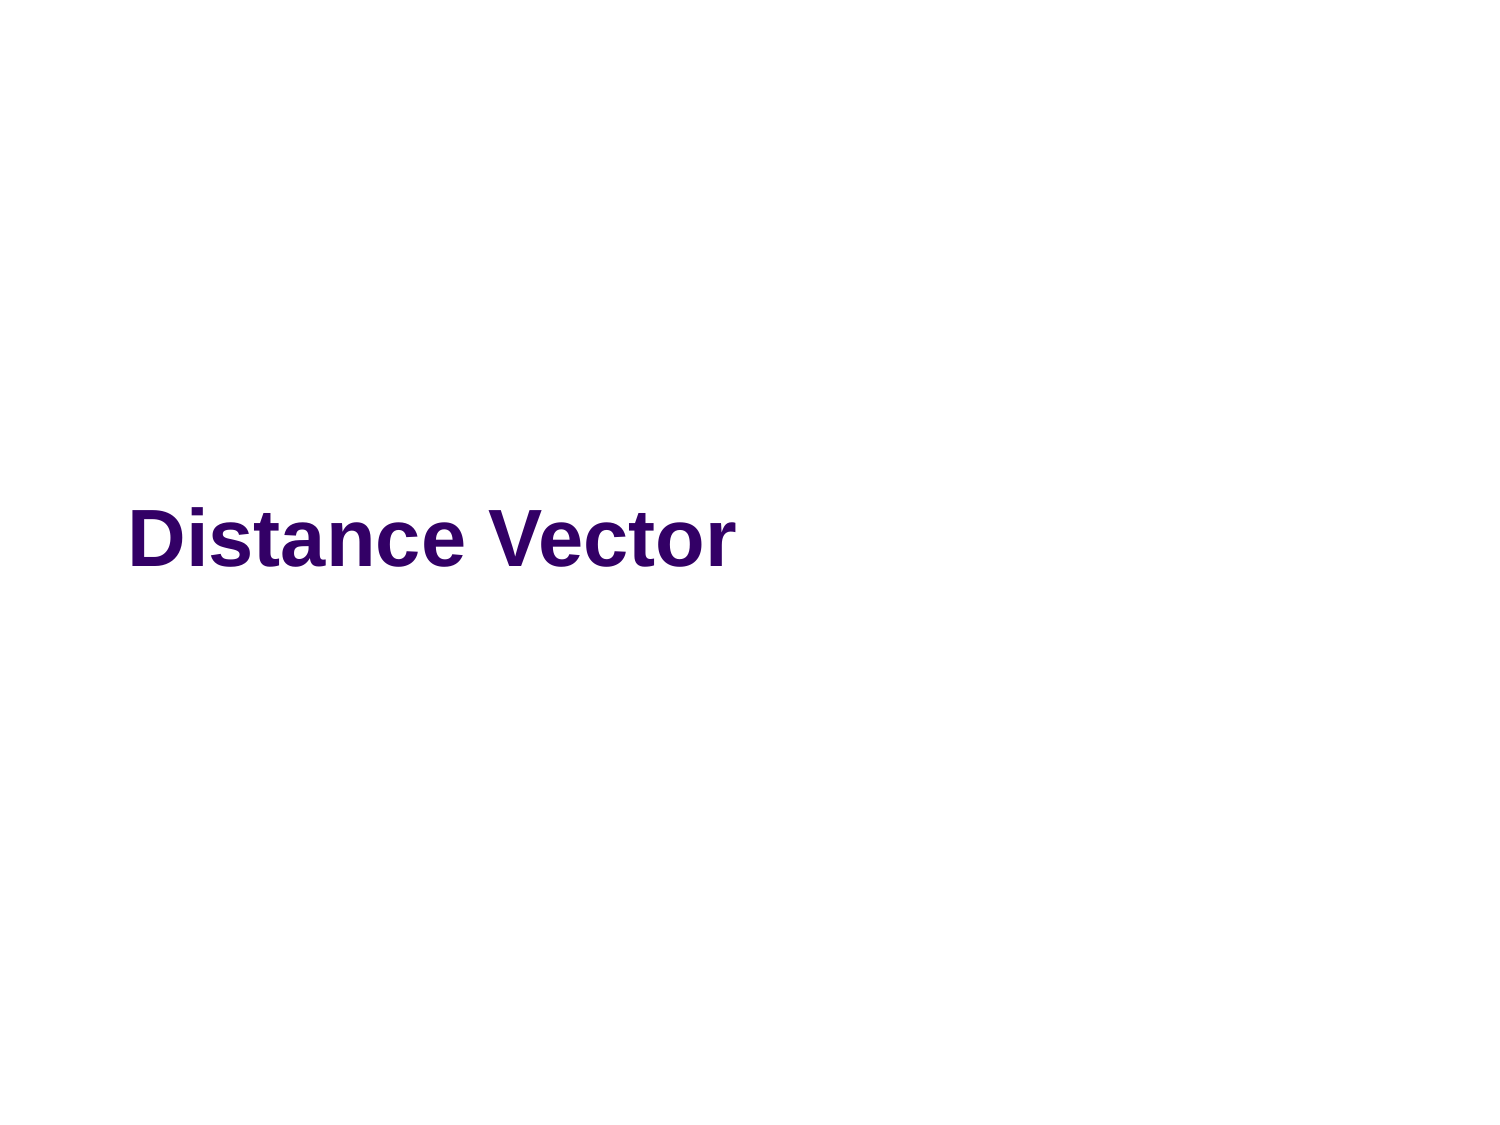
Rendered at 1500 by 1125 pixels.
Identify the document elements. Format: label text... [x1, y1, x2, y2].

title Distance Vector [112, 349, 1388, 591]
